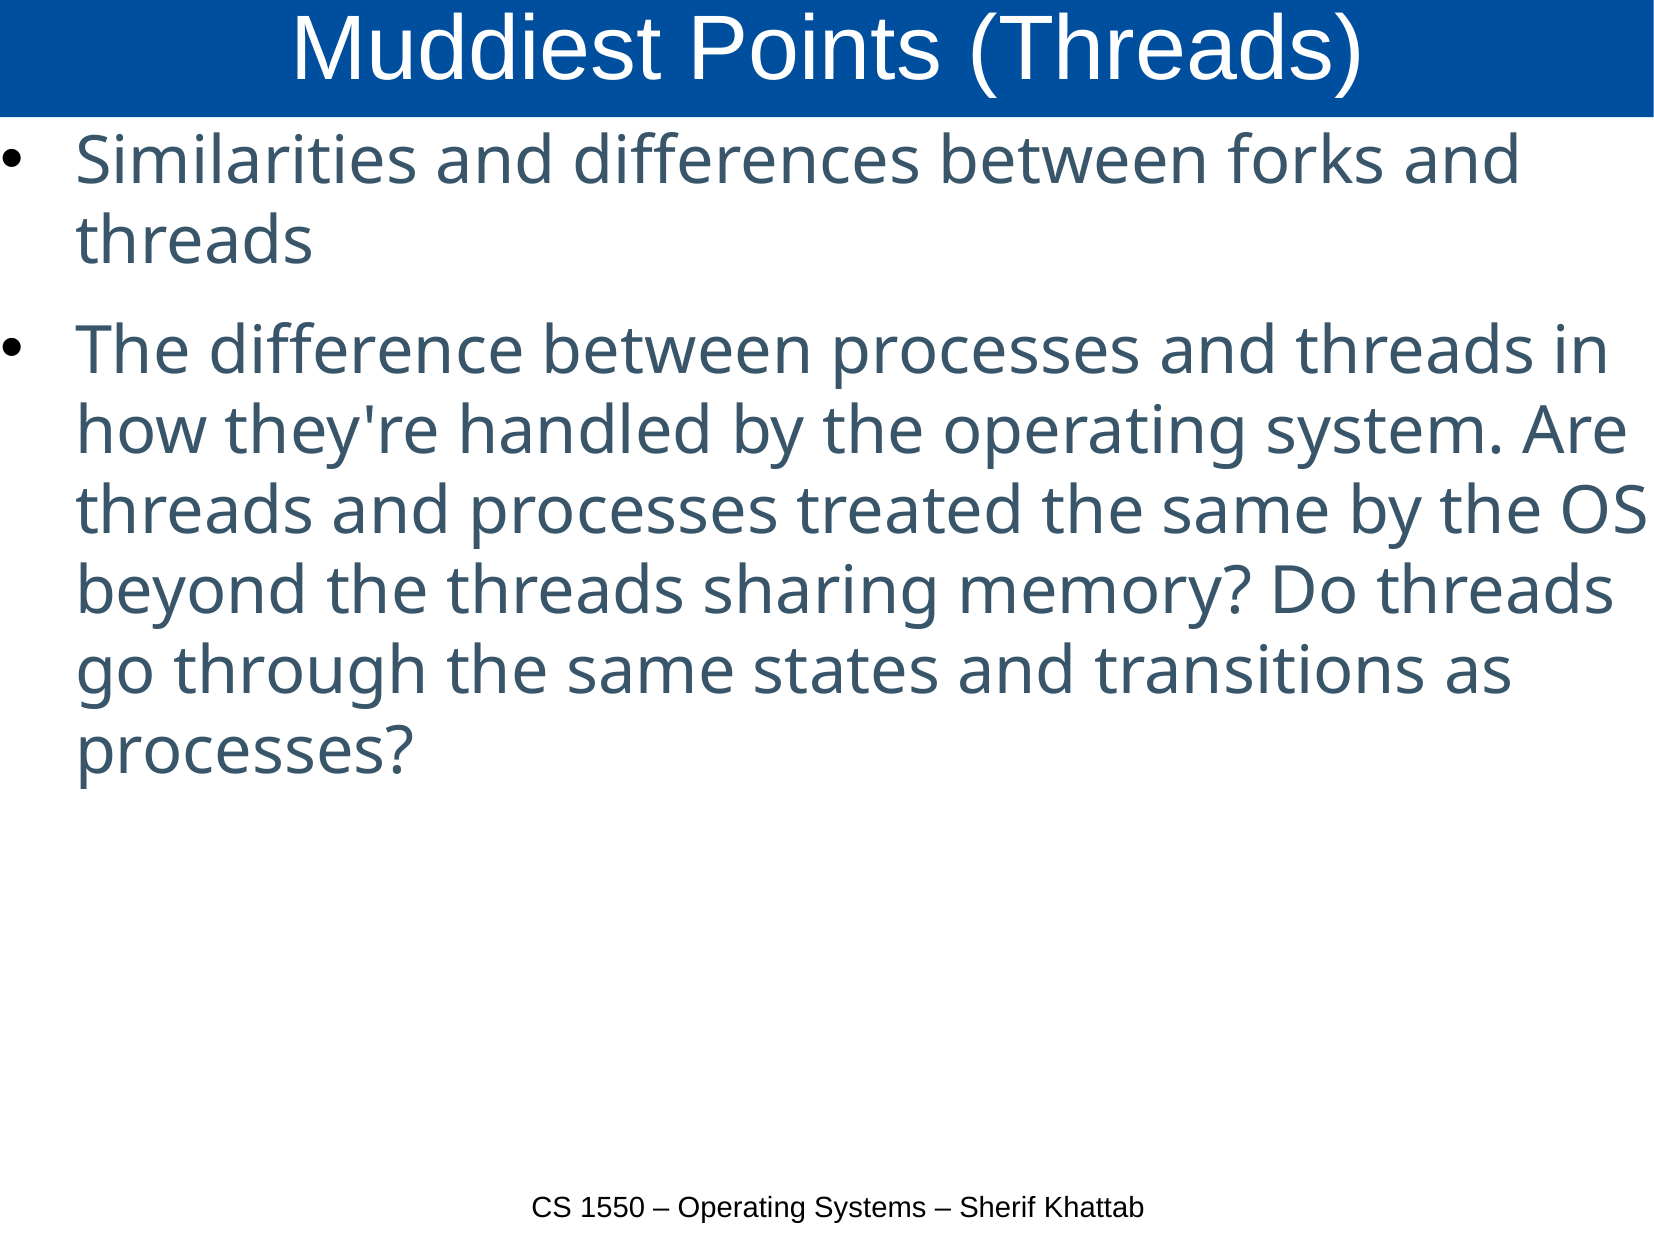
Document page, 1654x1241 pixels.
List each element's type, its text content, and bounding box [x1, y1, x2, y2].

list Similarities and differences between forks and threads The difference between processes and threads in how they're handled by the operating system. Are threads and processes treated the same by the OS beyond the threads sharing memory? Do threads go through the same states and transitions as processes? [0, 117, 1654, 1195]
title Muddiest Points (Threads) [0, 0, 1654, 117]
footer CS 1550 – Operating Systems – Sherif Khattab [460, 1190, 1217, 1241]
